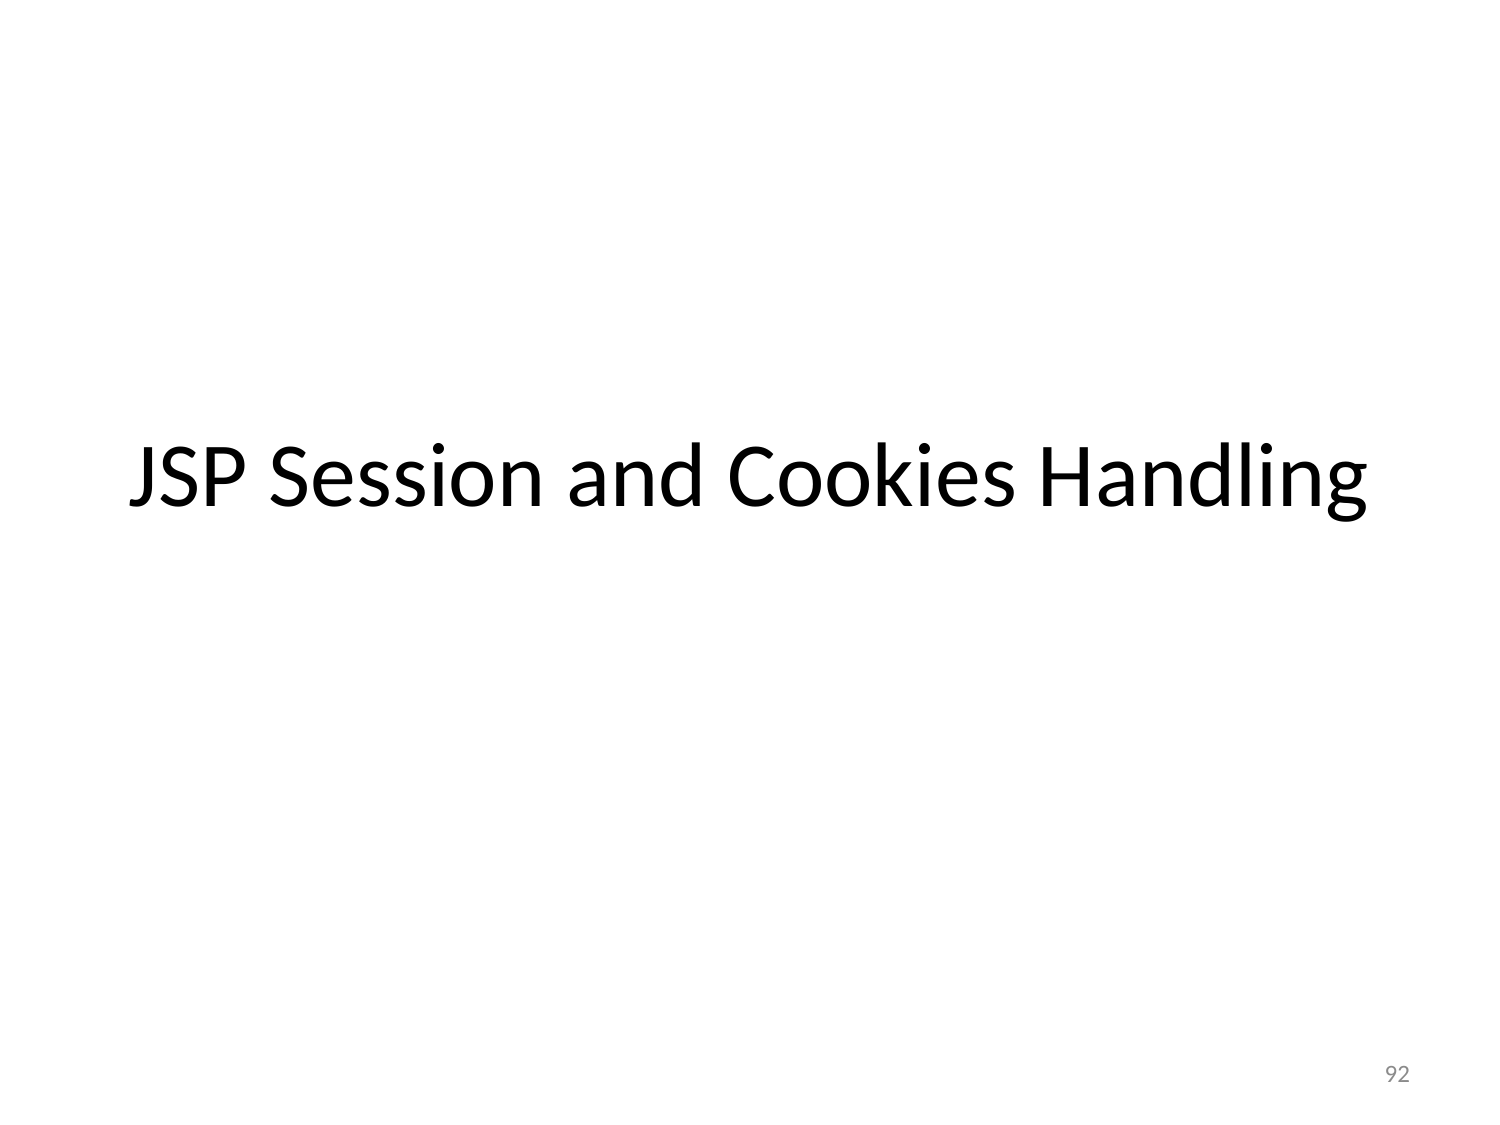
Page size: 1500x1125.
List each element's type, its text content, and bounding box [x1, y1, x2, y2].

slide_number 92 [1074, 1042, 1425, 1103]
title JSP Session and Cookies Handling [112, 349, 1388, 591]
